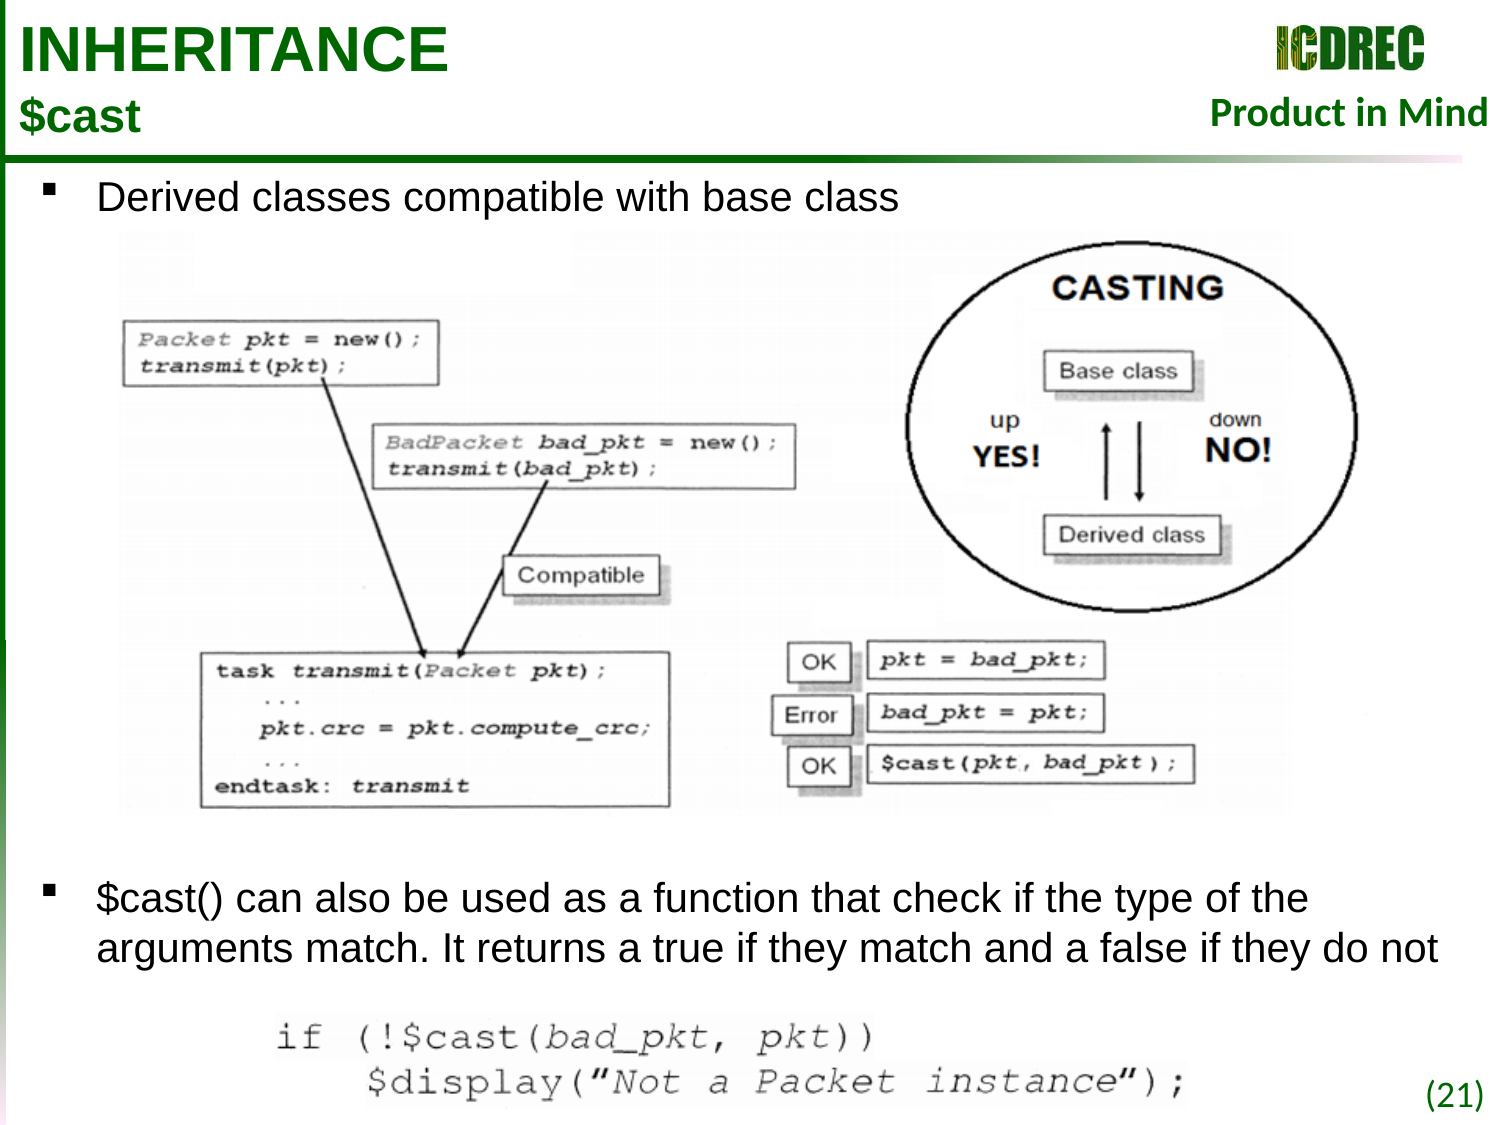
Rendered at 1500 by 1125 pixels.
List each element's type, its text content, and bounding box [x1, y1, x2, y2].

picture [1275, 24, 1425, 71]
title INHERITANCE $cast [4, 0, 1188, 150]
list Derived classes compatible with base class $cast() can also be used as a function that check if the type of the arguments match. It returns a true if they match and a false if they do not [24, 162, 1463, 1118]
picture [274, 1012, 1188, 1110]
picture [118, 228, 1369, 817]
